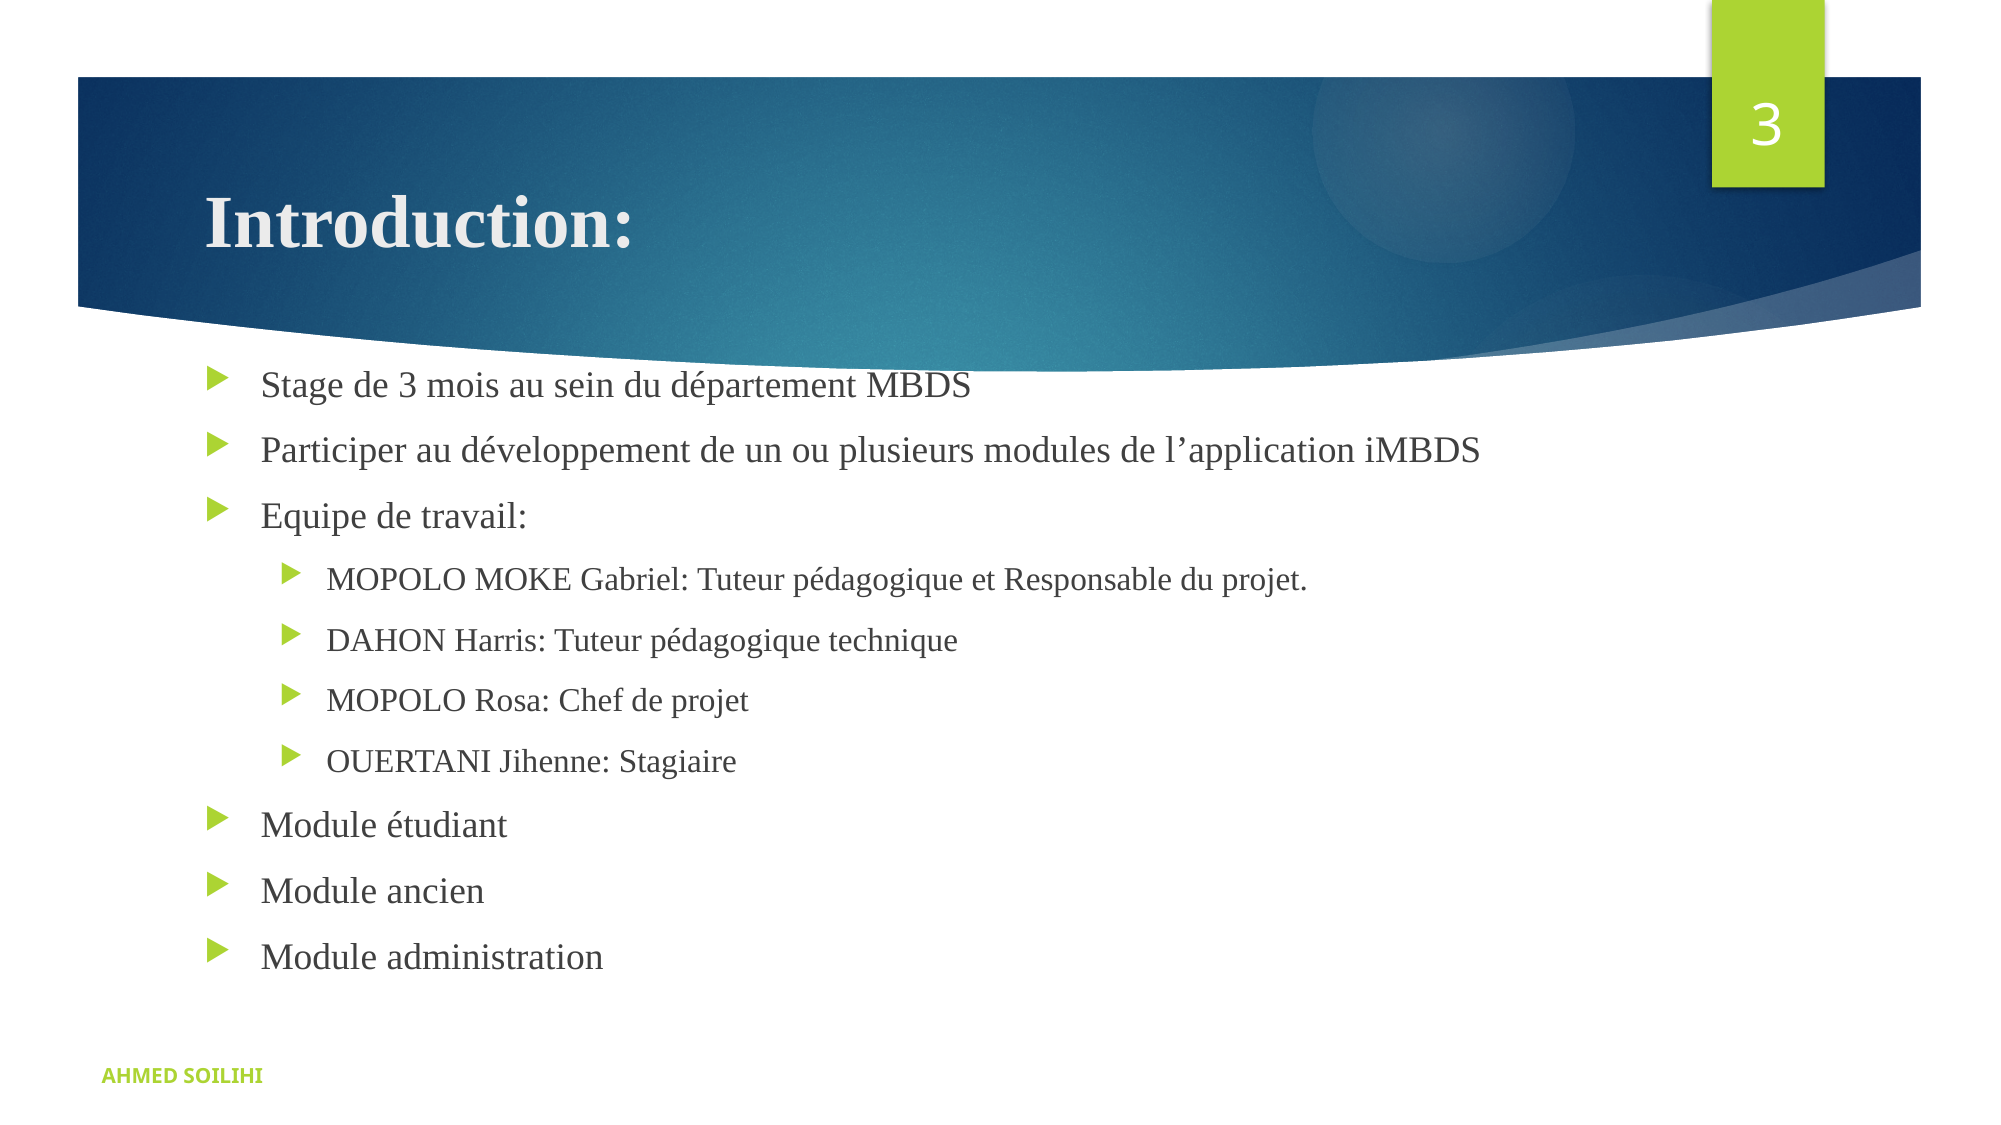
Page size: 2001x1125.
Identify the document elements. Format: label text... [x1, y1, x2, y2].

title Introduction: [189, 159, 1627, 276]
list Stage de 3 mois au sein du département MBDS Participer au développement de un ou plusieurs modules de l’application iMBDS Equipe de travail: MOPOLO MOKE Gabriel: Tuteur pédagogique et Responsable du projet. DAHON Harris: Tuteur pédagogique technique MOPOLO Rosa: Chef de projet OUERTANI Jihenne: Stagiaire Module étudiant Module ancien Module administration [189, 352, 1627, 1049]
footer AHMED SOILIHI [86, 1048, 720, 1099]
slide_number 3 [1698, 48, 1836, 175]
